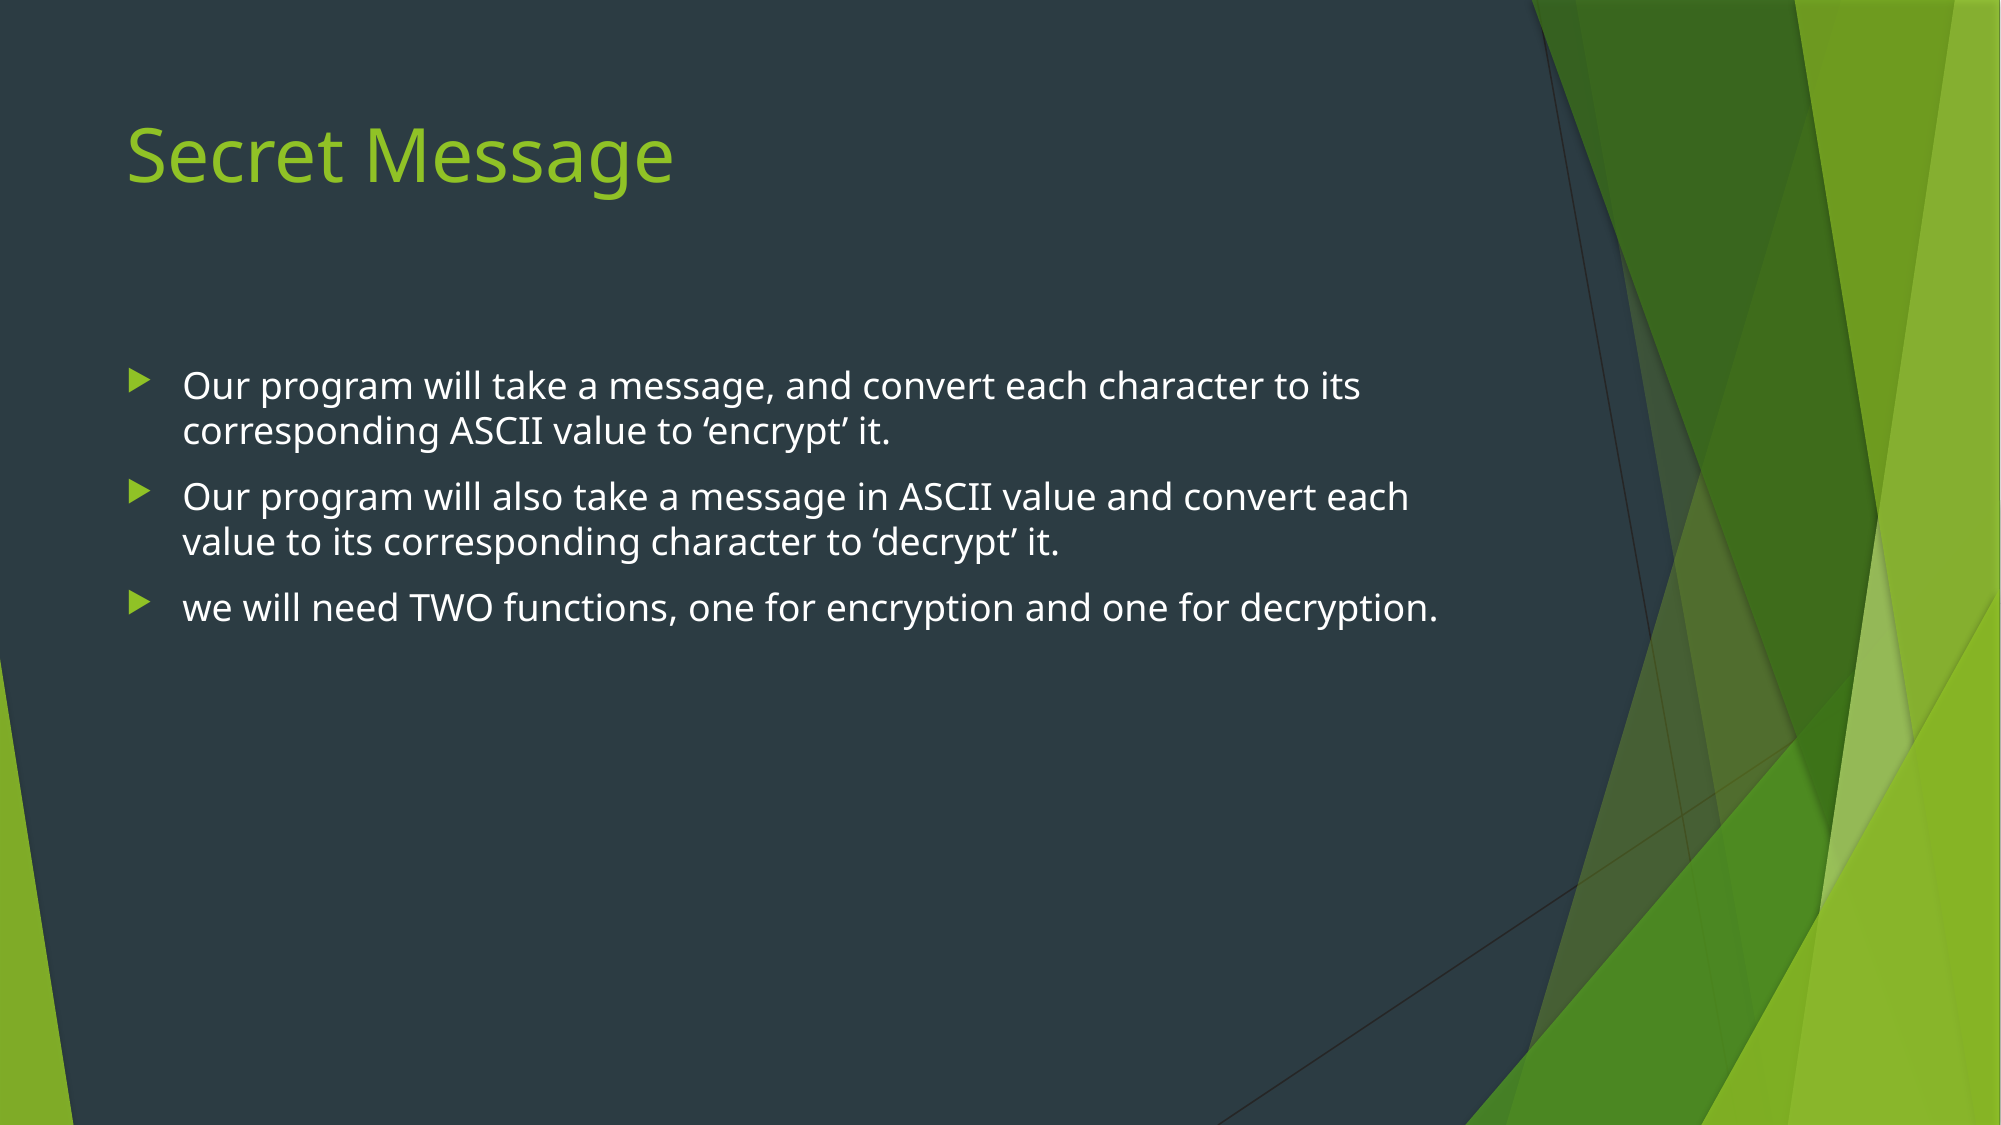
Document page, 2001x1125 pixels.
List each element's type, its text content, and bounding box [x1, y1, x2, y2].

list Our program will take a message, and convert each character to its corresponding ASCII value to ‘encrypt’ it. Our program will also take a message in ASCII value and convert each value to its corresponding character to ‘decrypt’ it. we will need TWO functions, one for encryption and one for decryption. [111, 354, 1522, 992]
title Secret Message [111, 99, 1522, 317]
